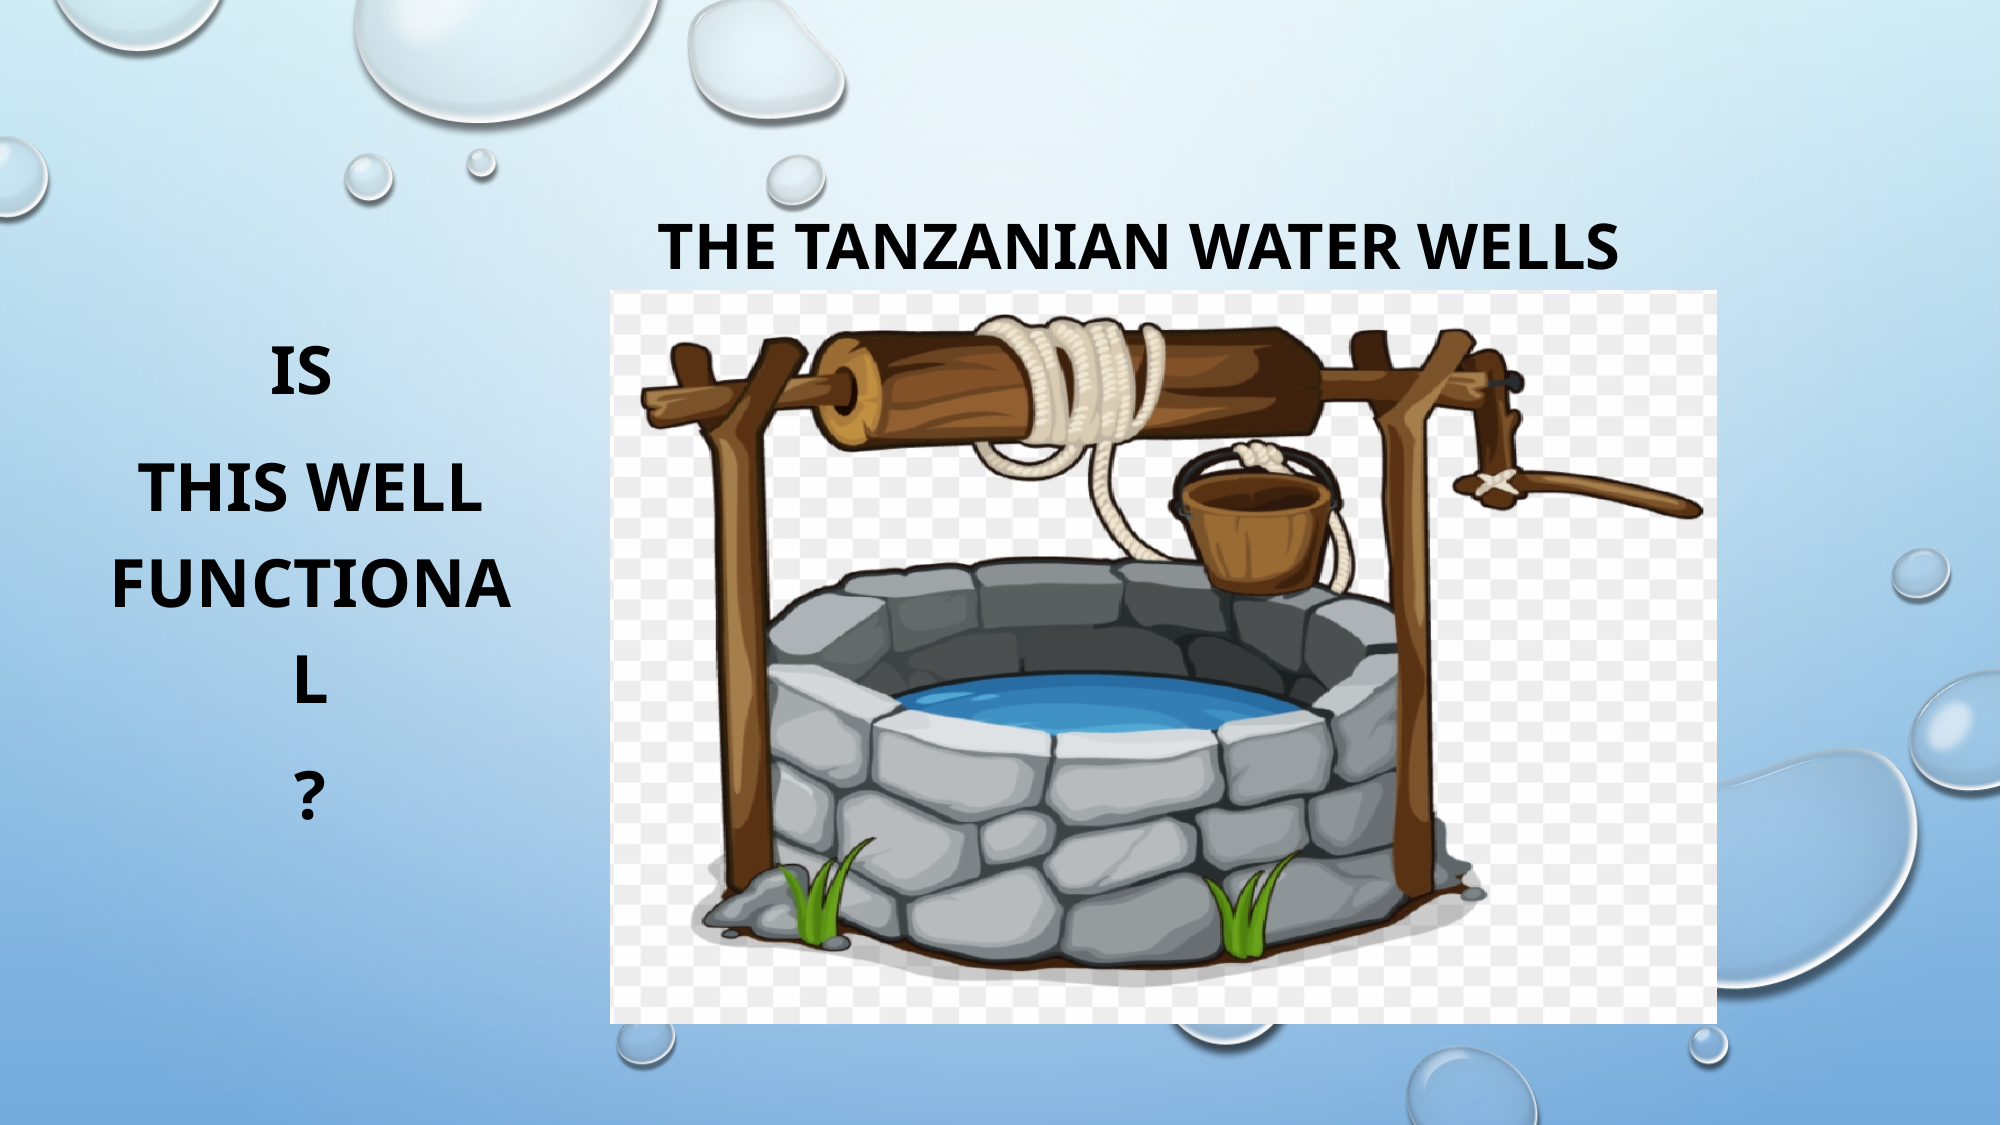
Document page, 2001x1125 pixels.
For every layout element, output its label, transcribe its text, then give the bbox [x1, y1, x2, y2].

picture [0, 0, 2000, 1125]
title the TANZANIAN WATER WELLS [638, 34, 1641, 288]
subtitle IS THIS WELL FUNCTIONAL ? [83, 304, 539, 769]
